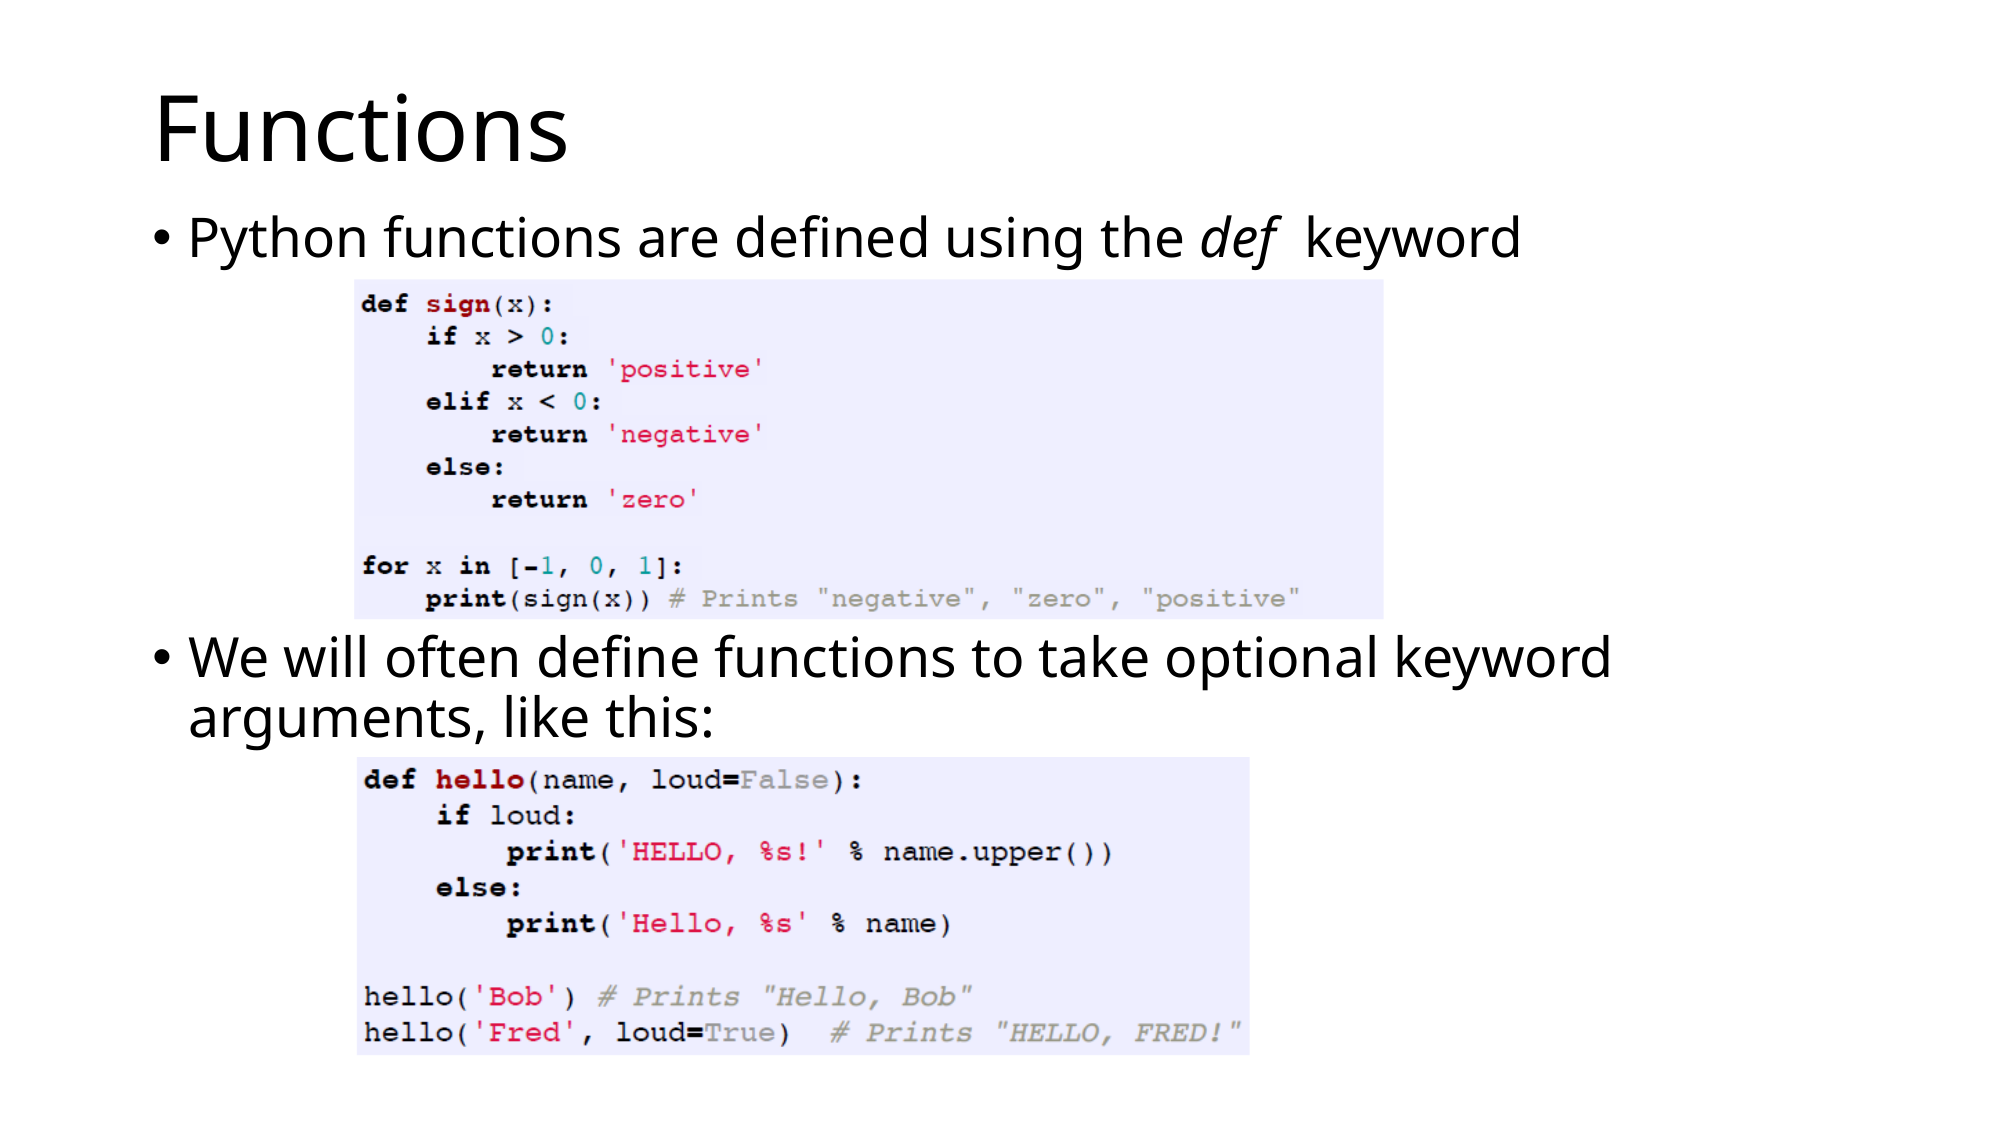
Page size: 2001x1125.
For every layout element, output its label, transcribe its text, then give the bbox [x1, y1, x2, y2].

picture [353, 277, 1385, 623]
title Functions [137, 22, 1863, 203]
text_box We will often define functions to take optional keyword arguments, like this: [137, 622, 1863, 758]
list Python functions are defined using the def keyword [137, 203, 1863, 278]
picture [353, 757, 1272, 1058]
